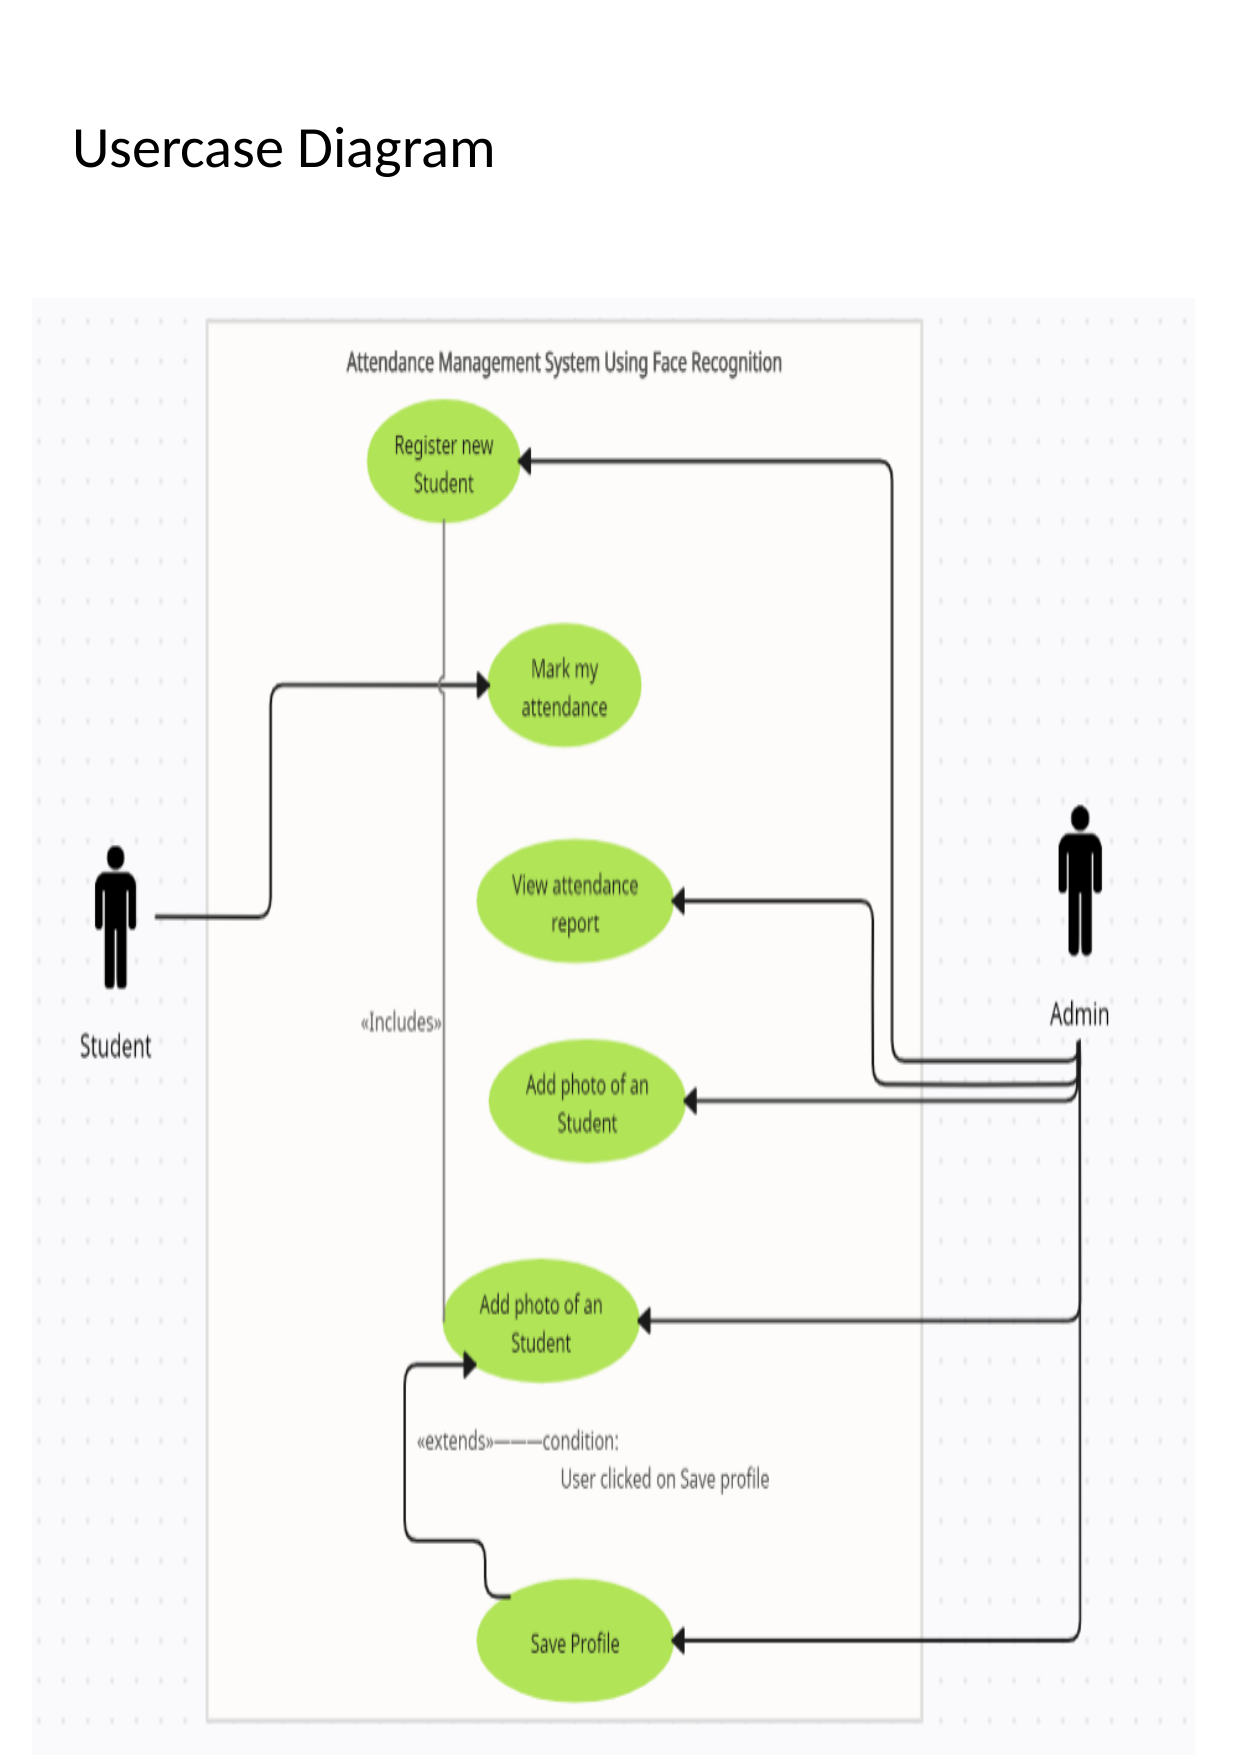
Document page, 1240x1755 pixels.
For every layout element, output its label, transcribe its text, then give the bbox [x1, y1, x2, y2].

text_box Usercase Diagram [57, 102, 970, 187]
picture [32, 298, 1196, 1755]
